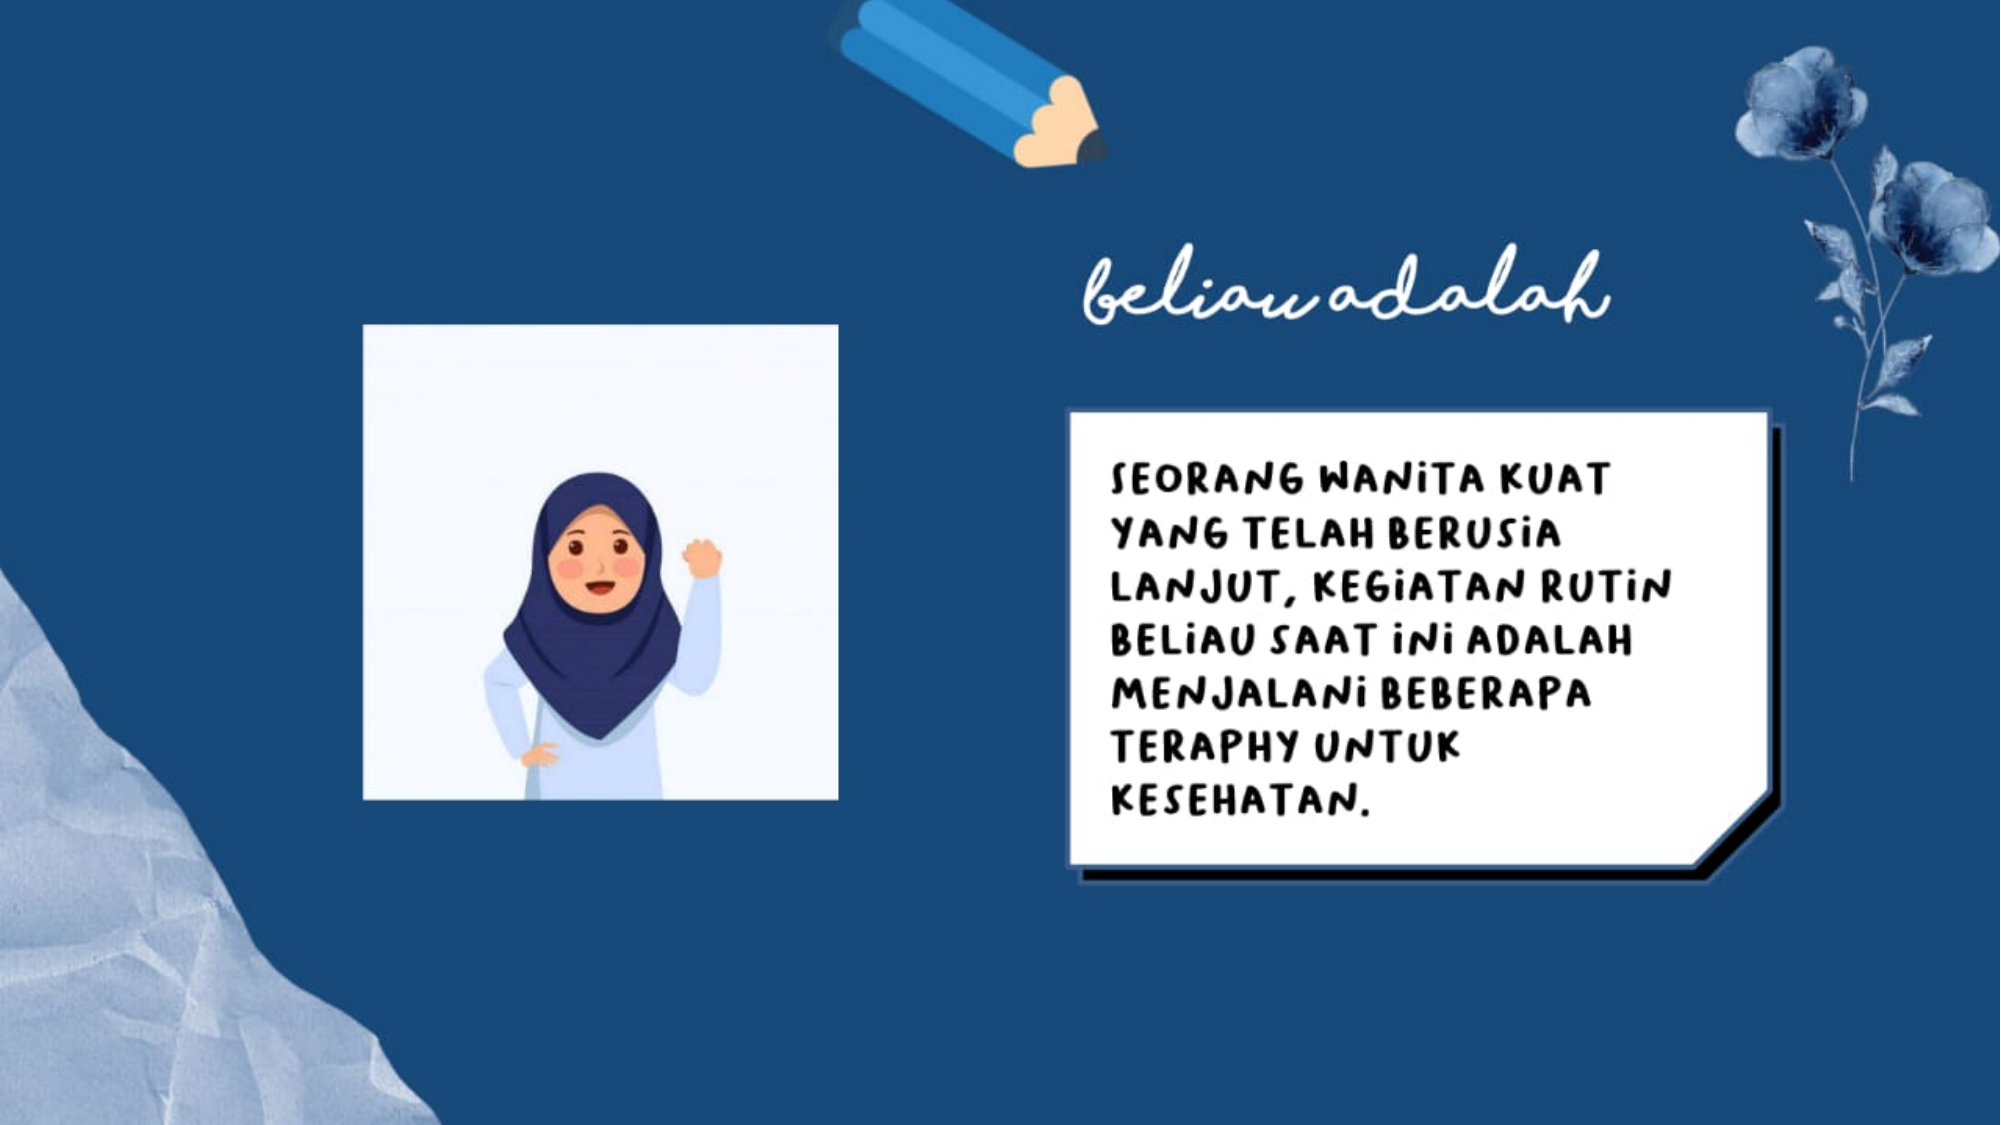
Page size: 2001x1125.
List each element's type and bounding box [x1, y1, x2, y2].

list [0, 0, 2000, 1125]
